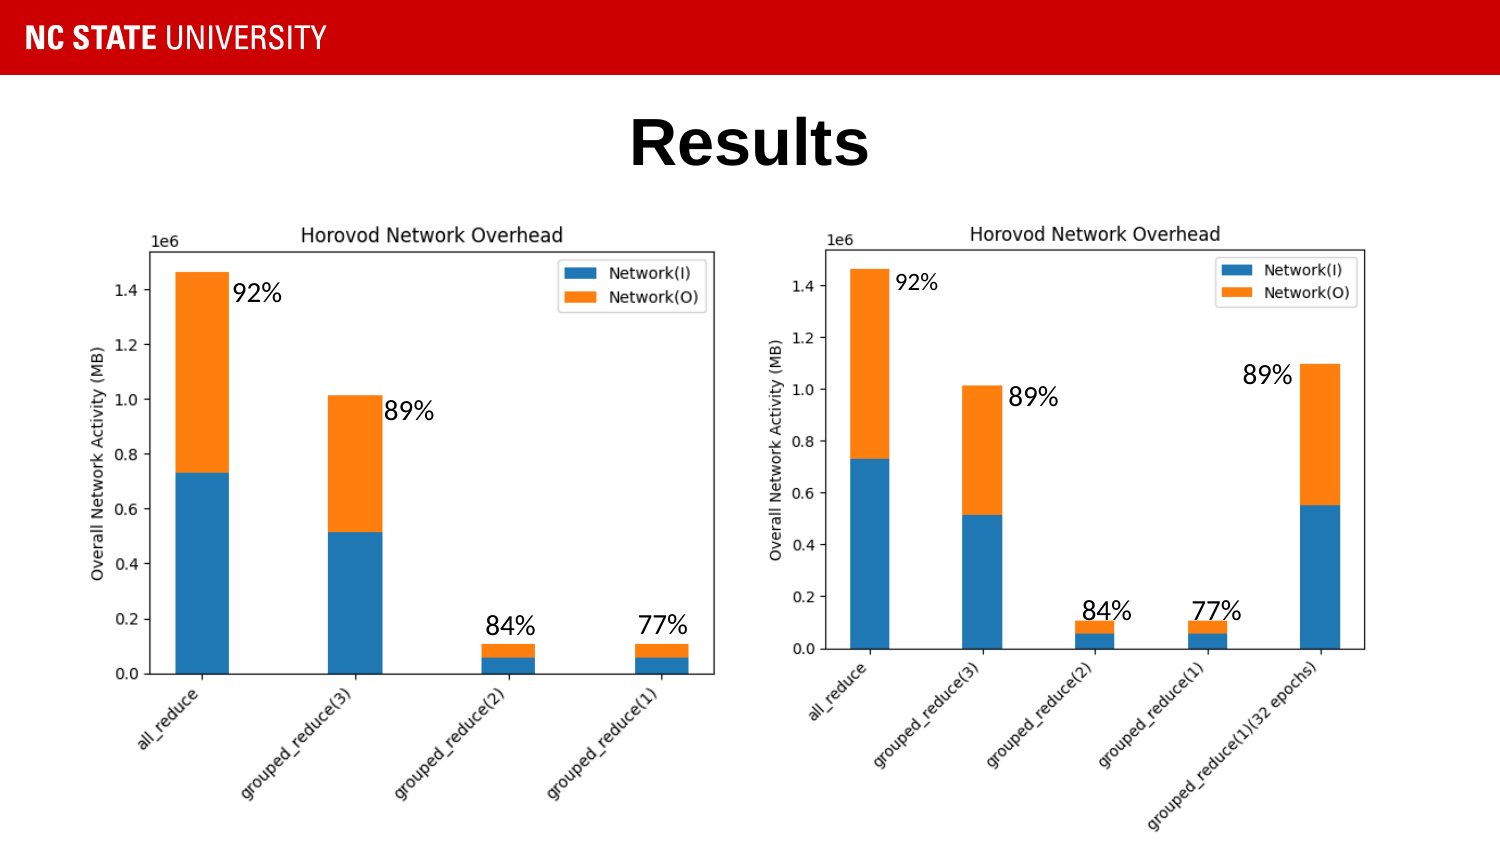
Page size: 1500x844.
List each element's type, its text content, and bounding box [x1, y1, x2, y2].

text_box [80, 215, 725, 814]
picture [0, 0, 1500, 75]
title Results [75, 73, 1425, 205]
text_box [758, 215, 1376, 844]
